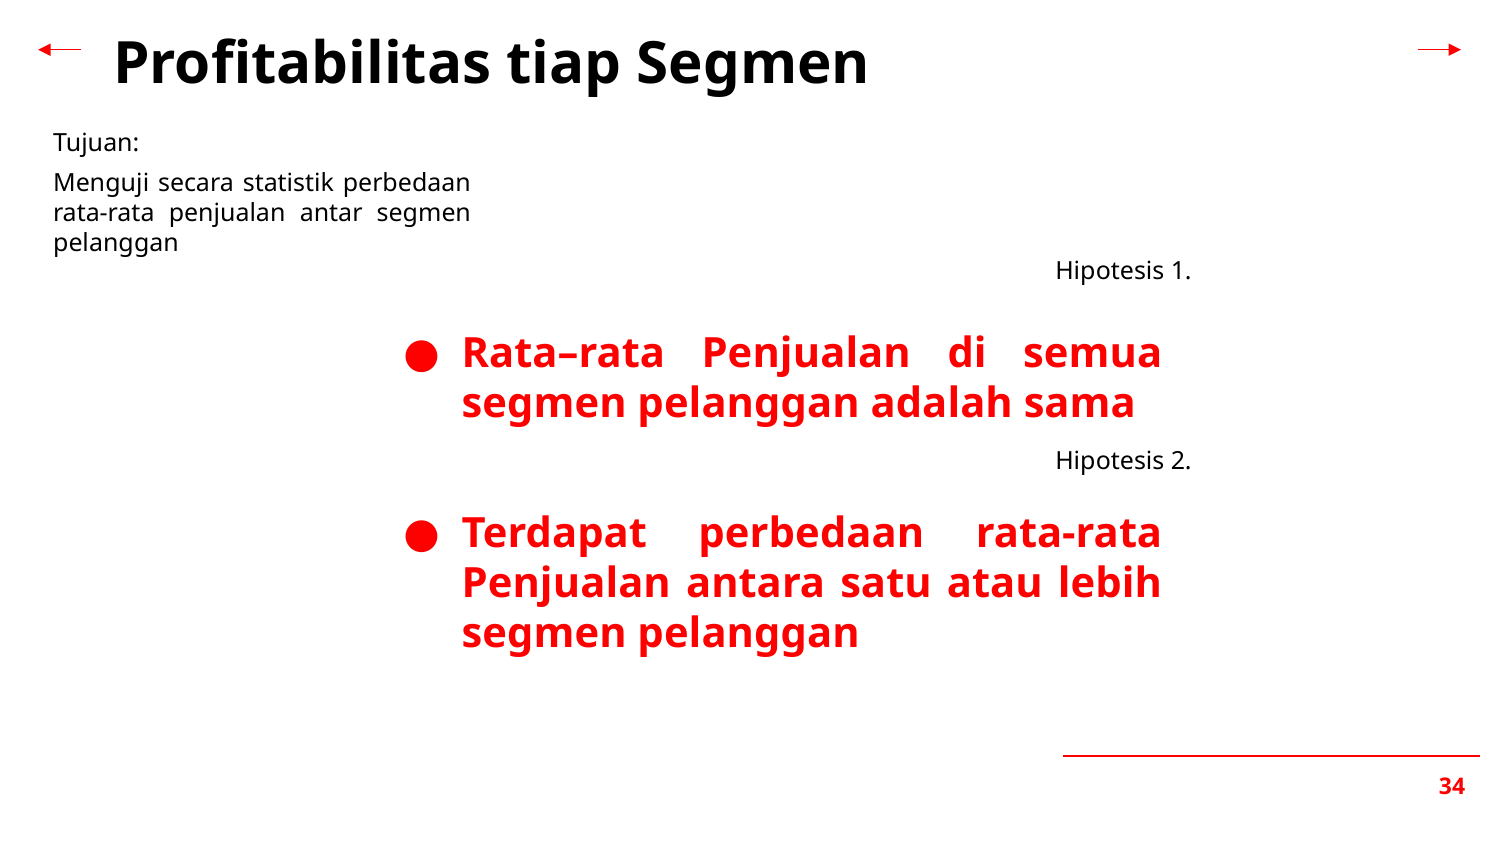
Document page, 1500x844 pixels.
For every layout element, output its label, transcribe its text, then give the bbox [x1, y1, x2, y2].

subtitle Hipotesis 2. [644, 445, 1208, 489]
subtitle Hipotesis 1. [644, 255, 1208, 299]
title Terdapat perbedaan rata-rata Penjualan antara satu atau lebih segmen pelanggan [371, 515, 1178, 648]
title Rata–rata Penjualan di semua segmen pelanggan adalah sama [371, 332, 1178, 420]
subtitle Tujuan: [38, 127, 741, 171]
subtitle Menguji secara statistik perbedaan rata-rata penjualan antar segmen pelanggan [38, 166, 487, 261]
title Profitabilitas tiap Segmen [98, 12, 1005, 107]
